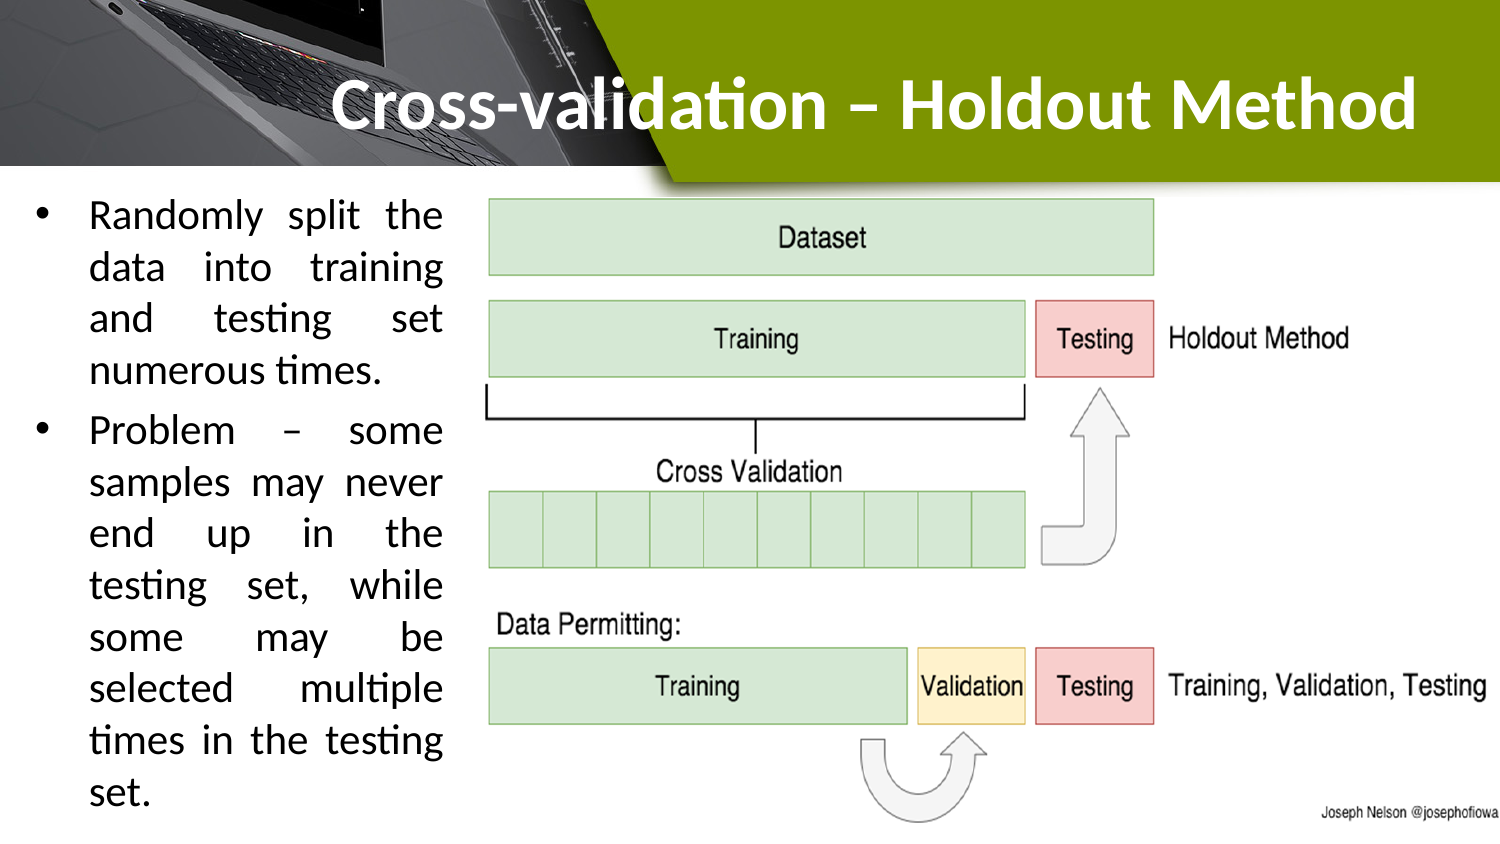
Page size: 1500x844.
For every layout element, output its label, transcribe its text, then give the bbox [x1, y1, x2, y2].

title Cross-validation – Holdout Method [79, 36, 1435, 162]
picture [0, 0, 1500, 844]
list Randomly split the data into training and testing set numerous times. Problem – some samples may never end up in the testing set, while some may be selected multiple times in the testing set. [20, 179, 459, 825]
